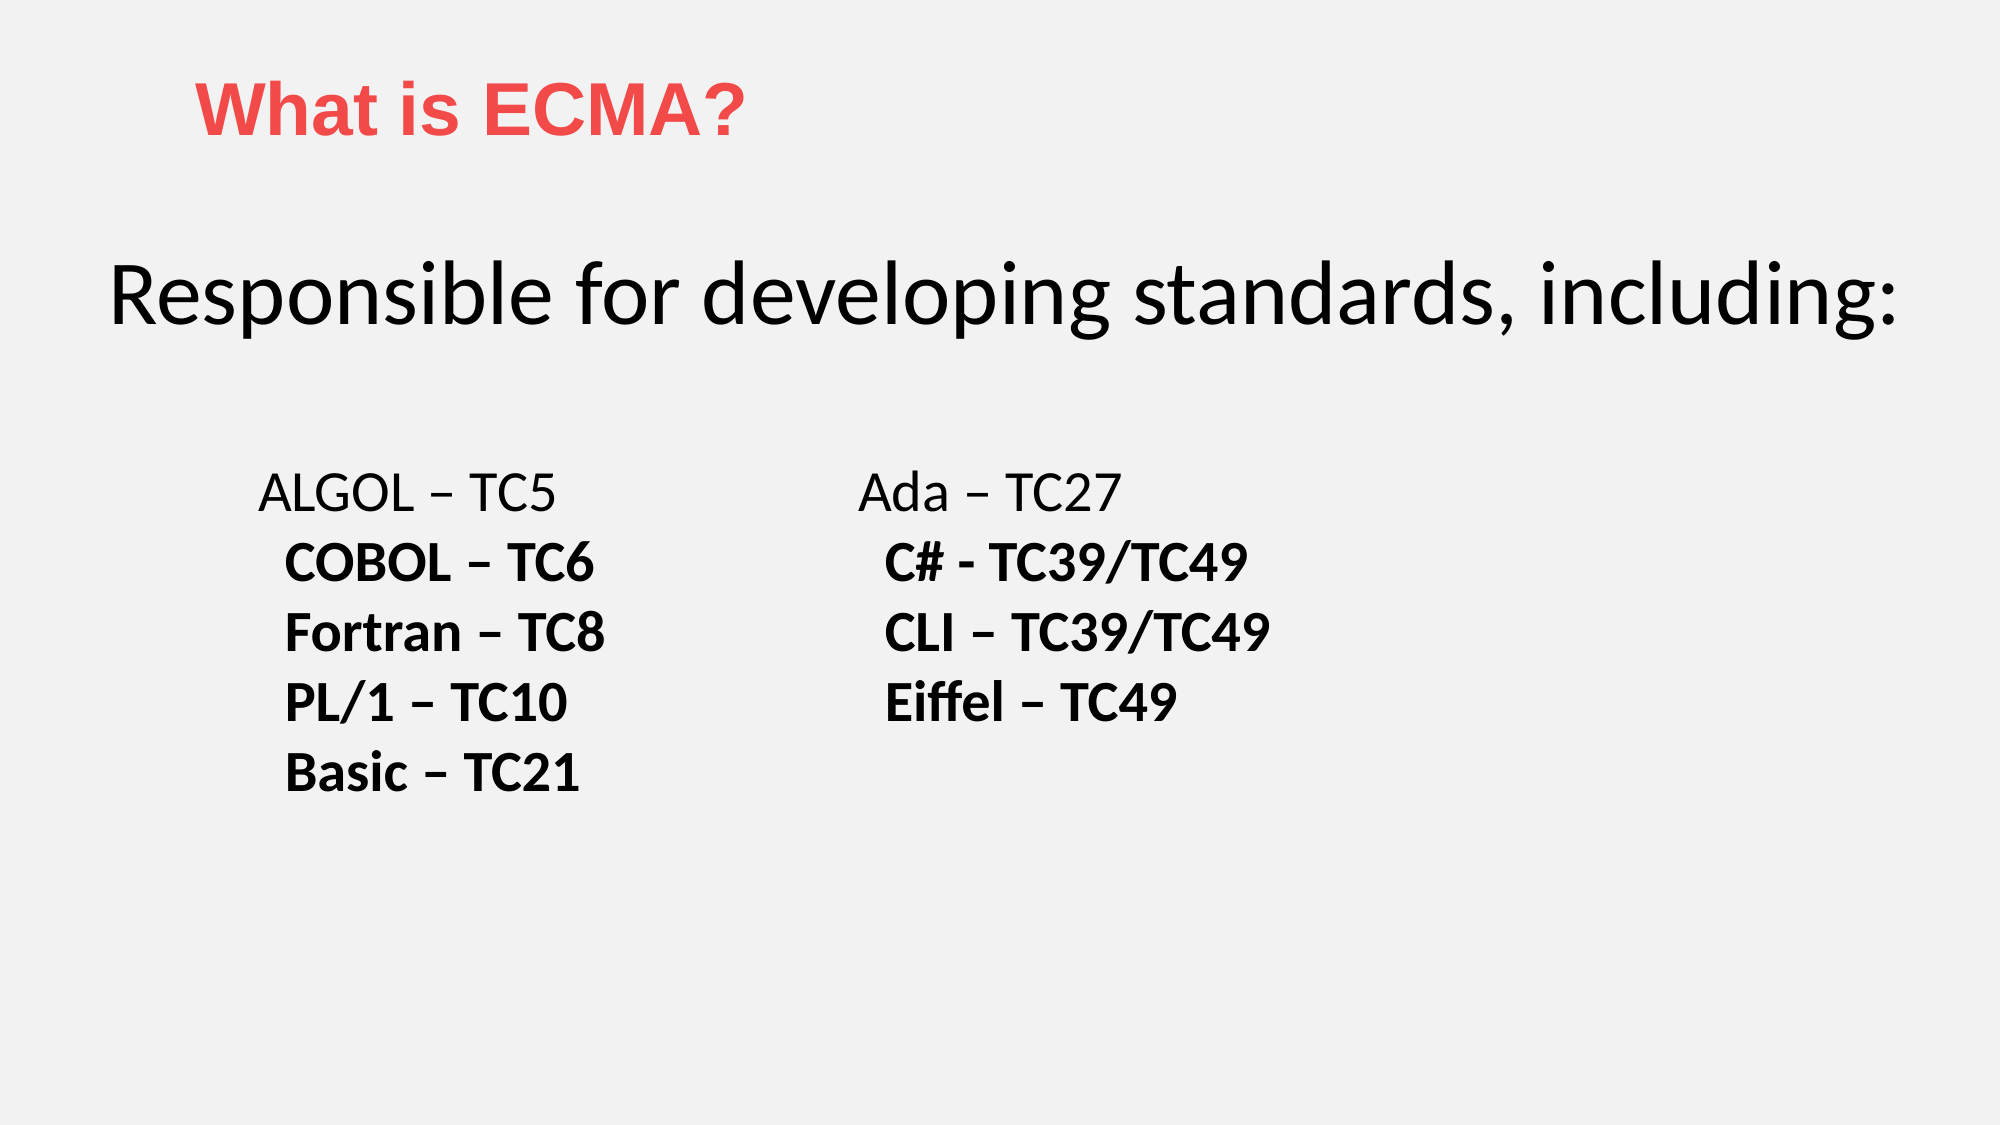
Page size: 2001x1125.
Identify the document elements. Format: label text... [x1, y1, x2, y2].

title What is ECMA? [180, 16, 1830, 206]
text_box Responsible for developing standards, including: ALGOL – TC5 Ada – TC27 COBOL – TC6 C# - TC39/TC49 Fortran – TC8 CLI – TC39/TC49 PL/1 – TC10 Eiffel – TC49 Basic – TC21 [93, 225, 1964, 811]
